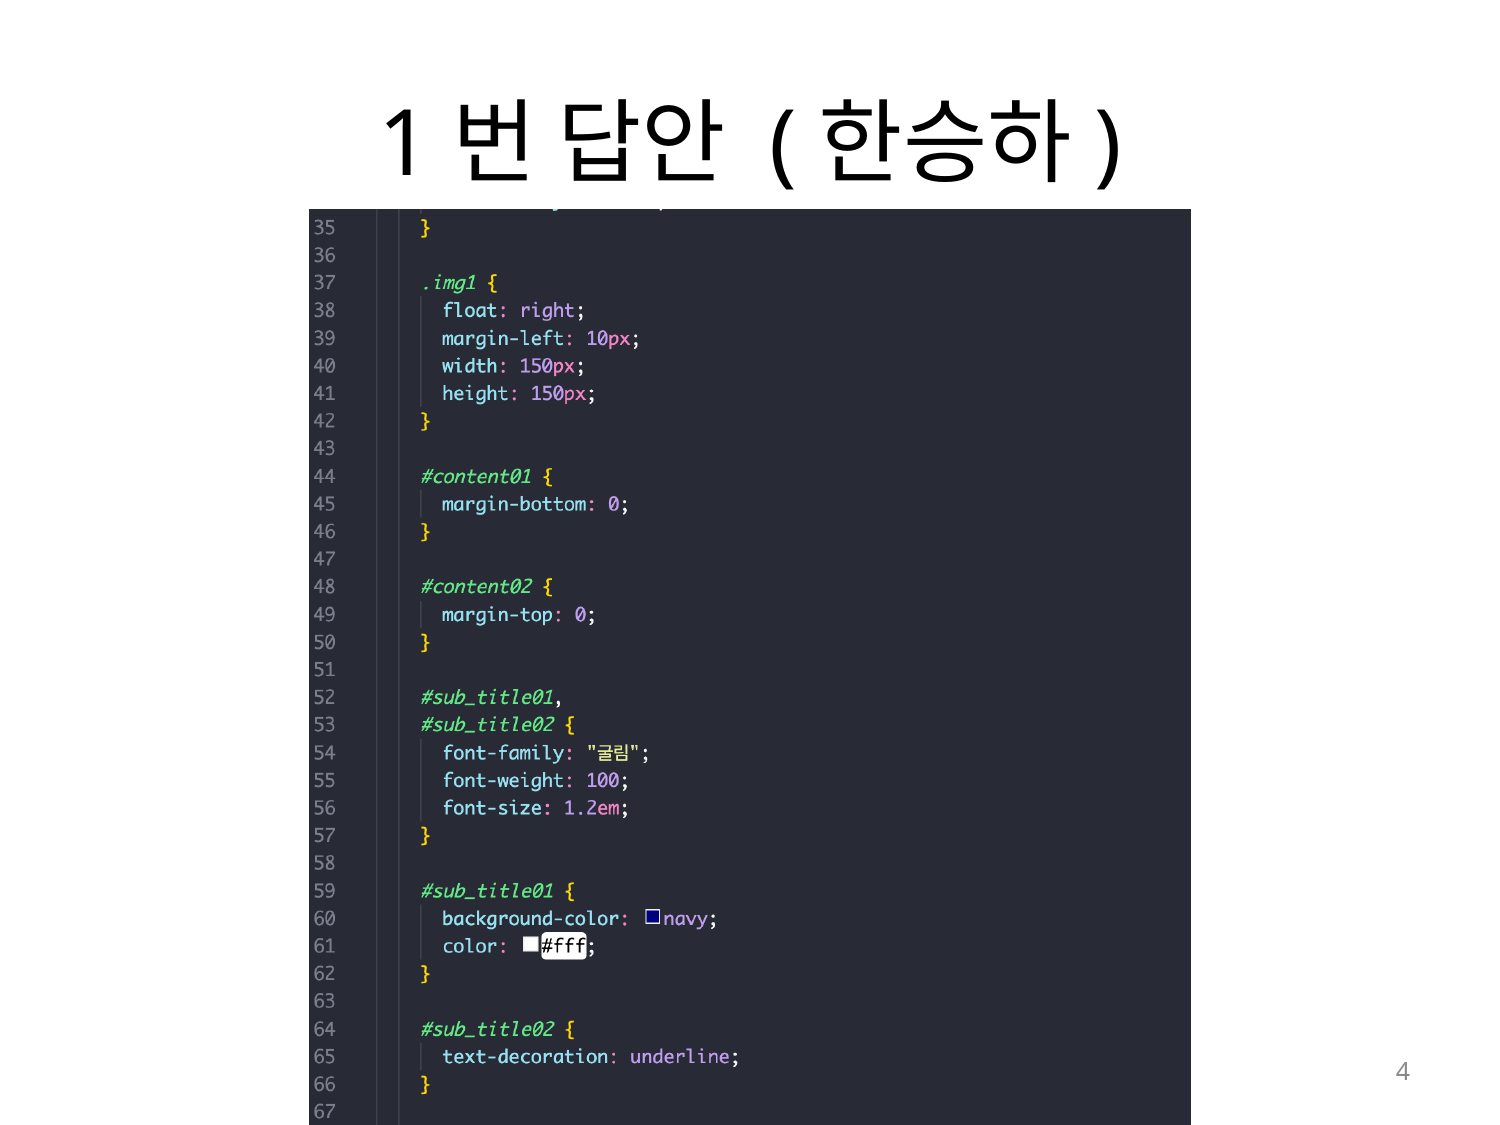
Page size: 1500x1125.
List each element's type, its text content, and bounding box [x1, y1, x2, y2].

picture [309, 208, 1191, 1125]
title 1번 답안 (한승하) [75, 45, 1425, 233]
slide_number ‹#› [1194, 1042, 1425, 1103]
